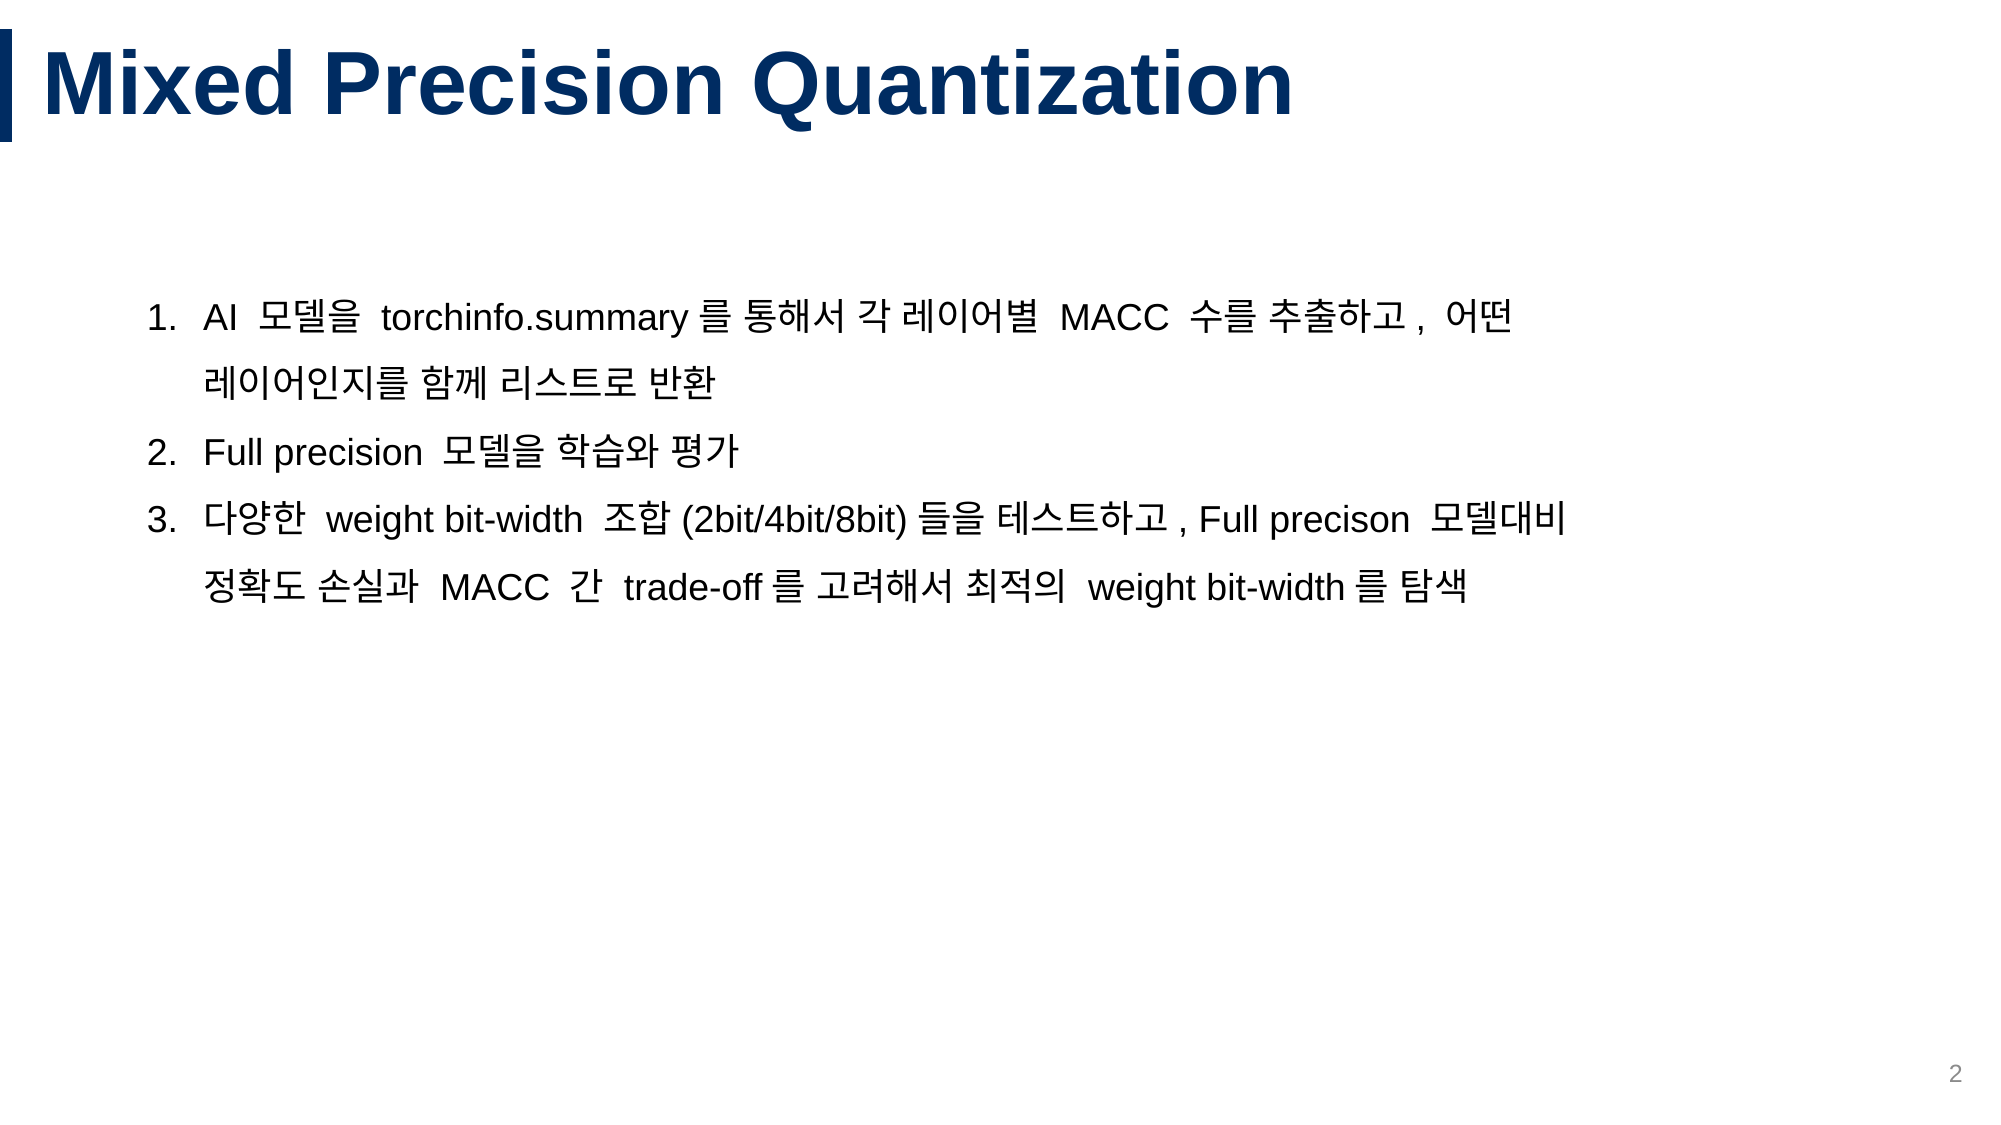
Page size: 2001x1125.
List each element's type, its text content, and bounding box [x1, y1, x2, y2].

title Mixed Precision Quantization [27, 28, 2000, 142]
text_box AI 모델을 torchinfo.summary를 통해서 각 레이어별 MACC 수를 추출하고, 어떤 레이어인지를 함께 리스트로 반환 Full precision 모델을 학습와 평가 다양한 weight bit-width 조합(2bit/4bit/8bit)들을 테스트하고, Full precison 모델대비 정확도 손실과 MACC 간 trade-off를 고려해서 최적의 weight bit-width를 탐색 [132, 263, 1695, 616]
slide_number 2 [1527, 1042, 1978, 1103]
